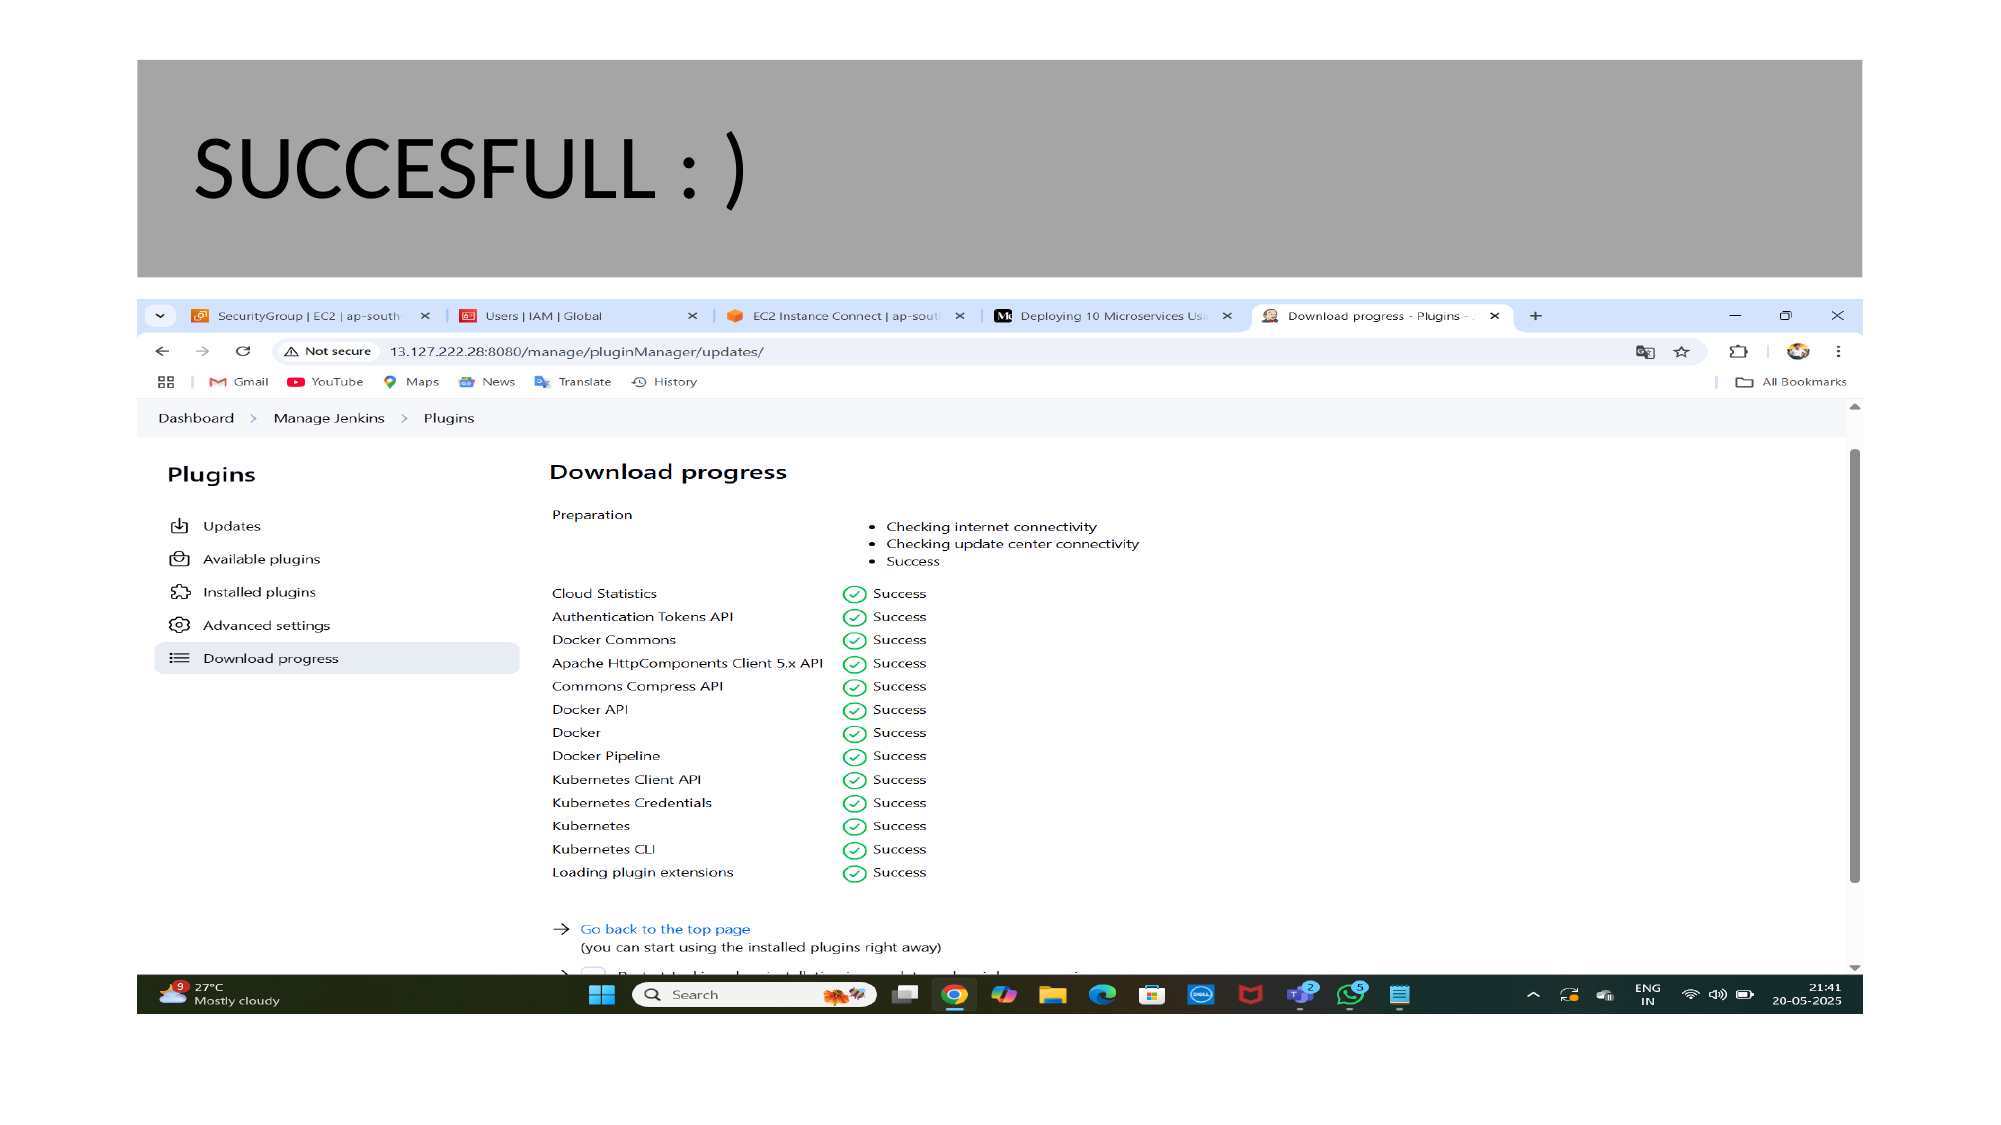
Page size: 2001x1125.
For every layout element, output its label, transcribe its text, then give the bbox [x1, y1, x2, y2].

title SUCCESFULL : ) [137, 59, 1863, 278]
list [137, 299, 1863, 1014]
